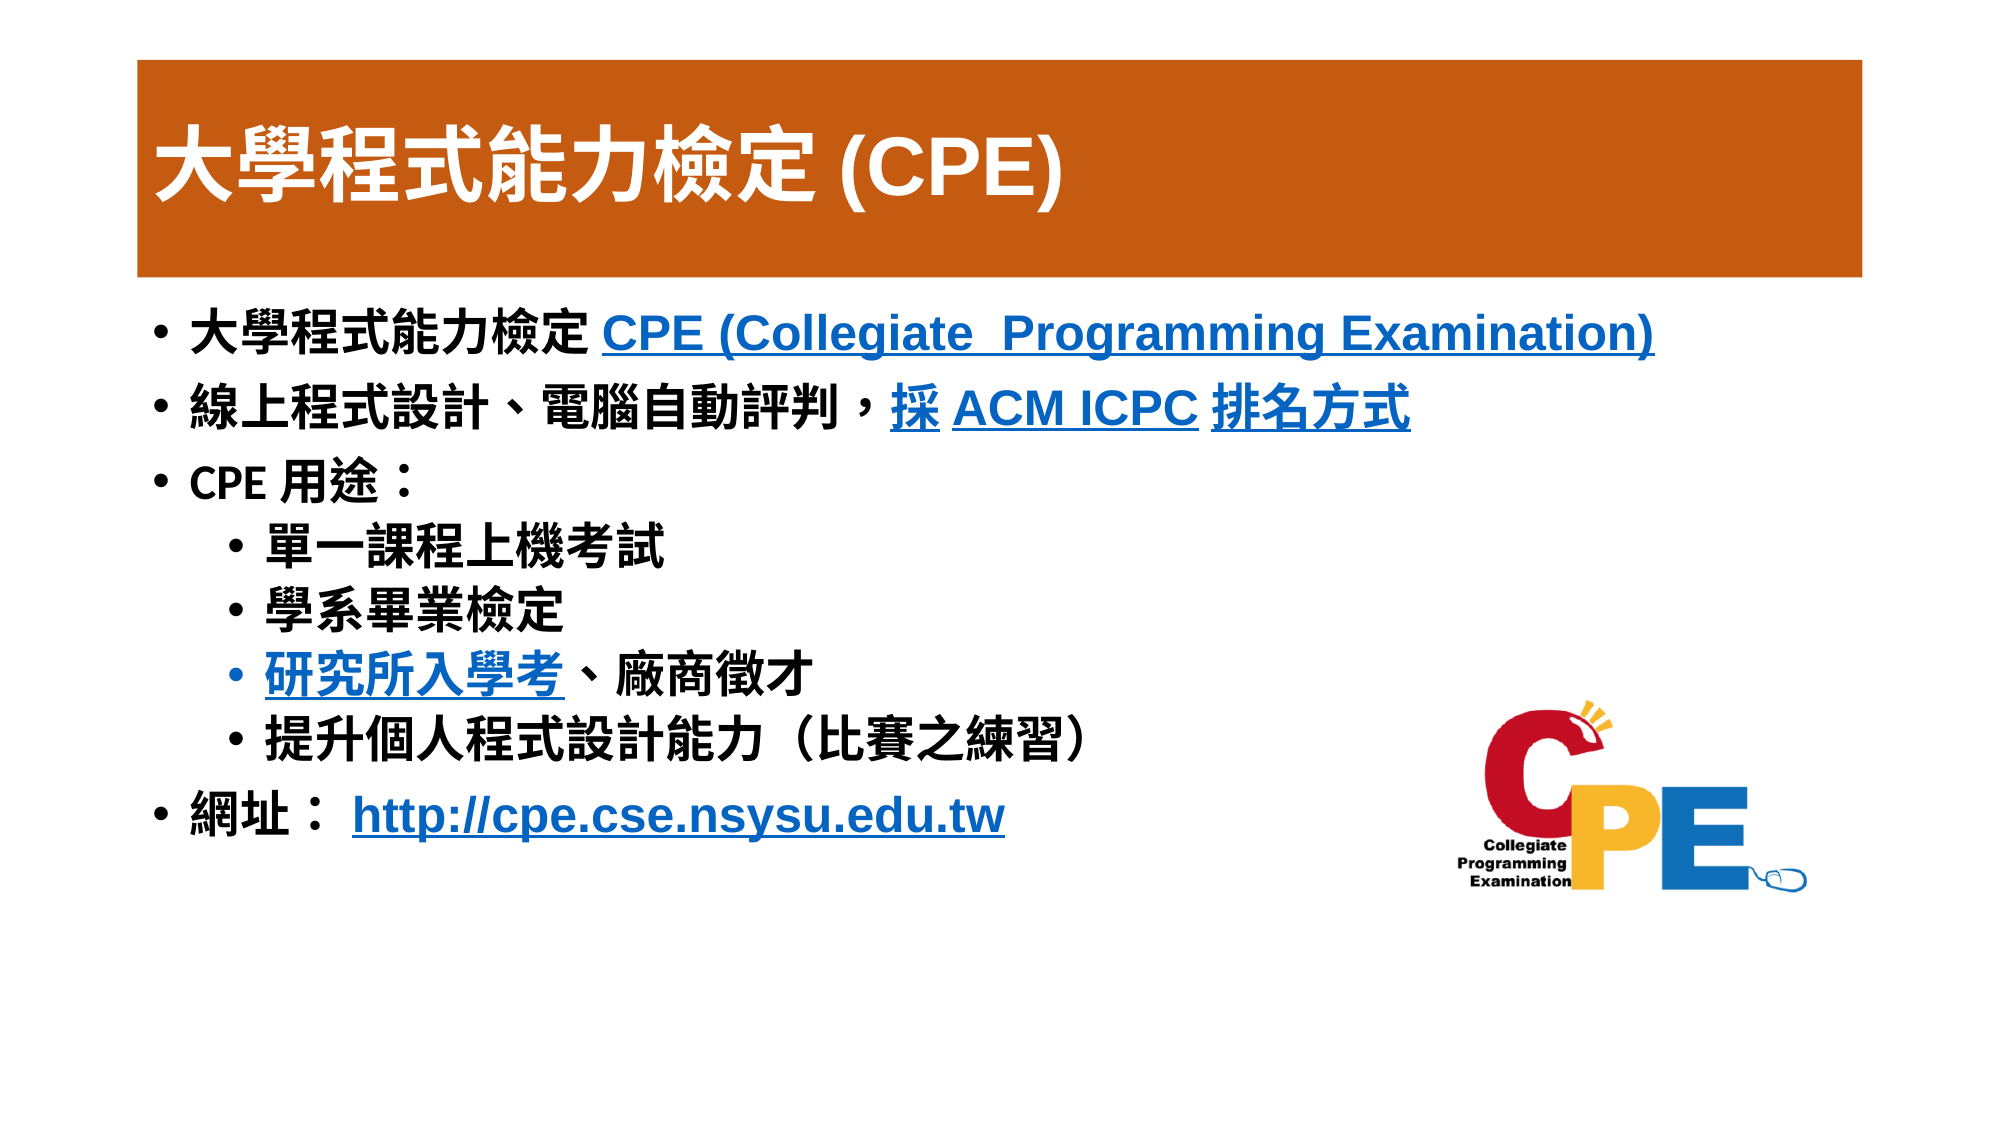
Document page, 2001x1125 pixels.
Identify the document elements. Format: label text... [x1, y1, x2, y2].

list 大學程式能力檢定CPE (Collegiate Programming Examination) 線上程式設計、電腦自動評判，採ACM ICPC排名方式 CPE用途： 單一課程上機考試 學系畢業檢定 研究所入學考、廠商徵才 提升個人程式設計能力（比賽之練習） 網址：http://cpe.cse.nsysu.edu.tw [137, 299, 1863, 1014]
title 大學程式能力檢定(CPE) [137, 59, 1863, 278]
picture [1448, 688, 1815, 910]
